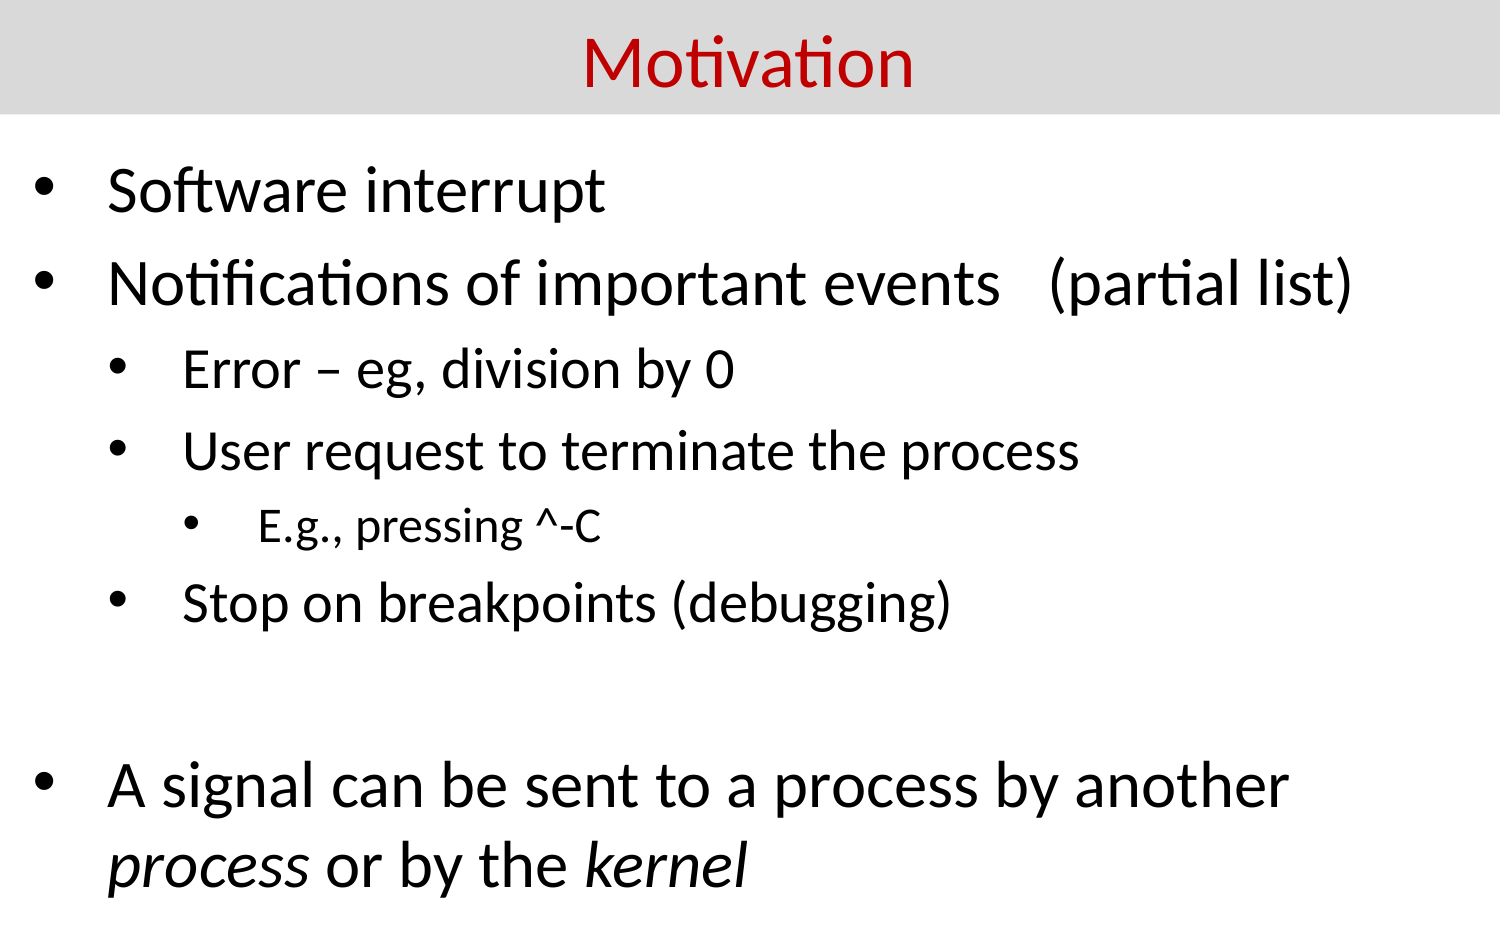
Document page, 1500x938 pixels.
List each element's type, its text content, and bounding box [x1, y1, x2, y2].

subtitle Software interrupt Notifications of important events (partial list) Error – eg, division by 0 User request to terminate the process E.g., pressing ^-C Stop on breakpoints (debugging) A signal can be sent to a process by another process or by the kernel [17, 138, 1483, 918]
title Motivation [0, 0, 1500, 115]
